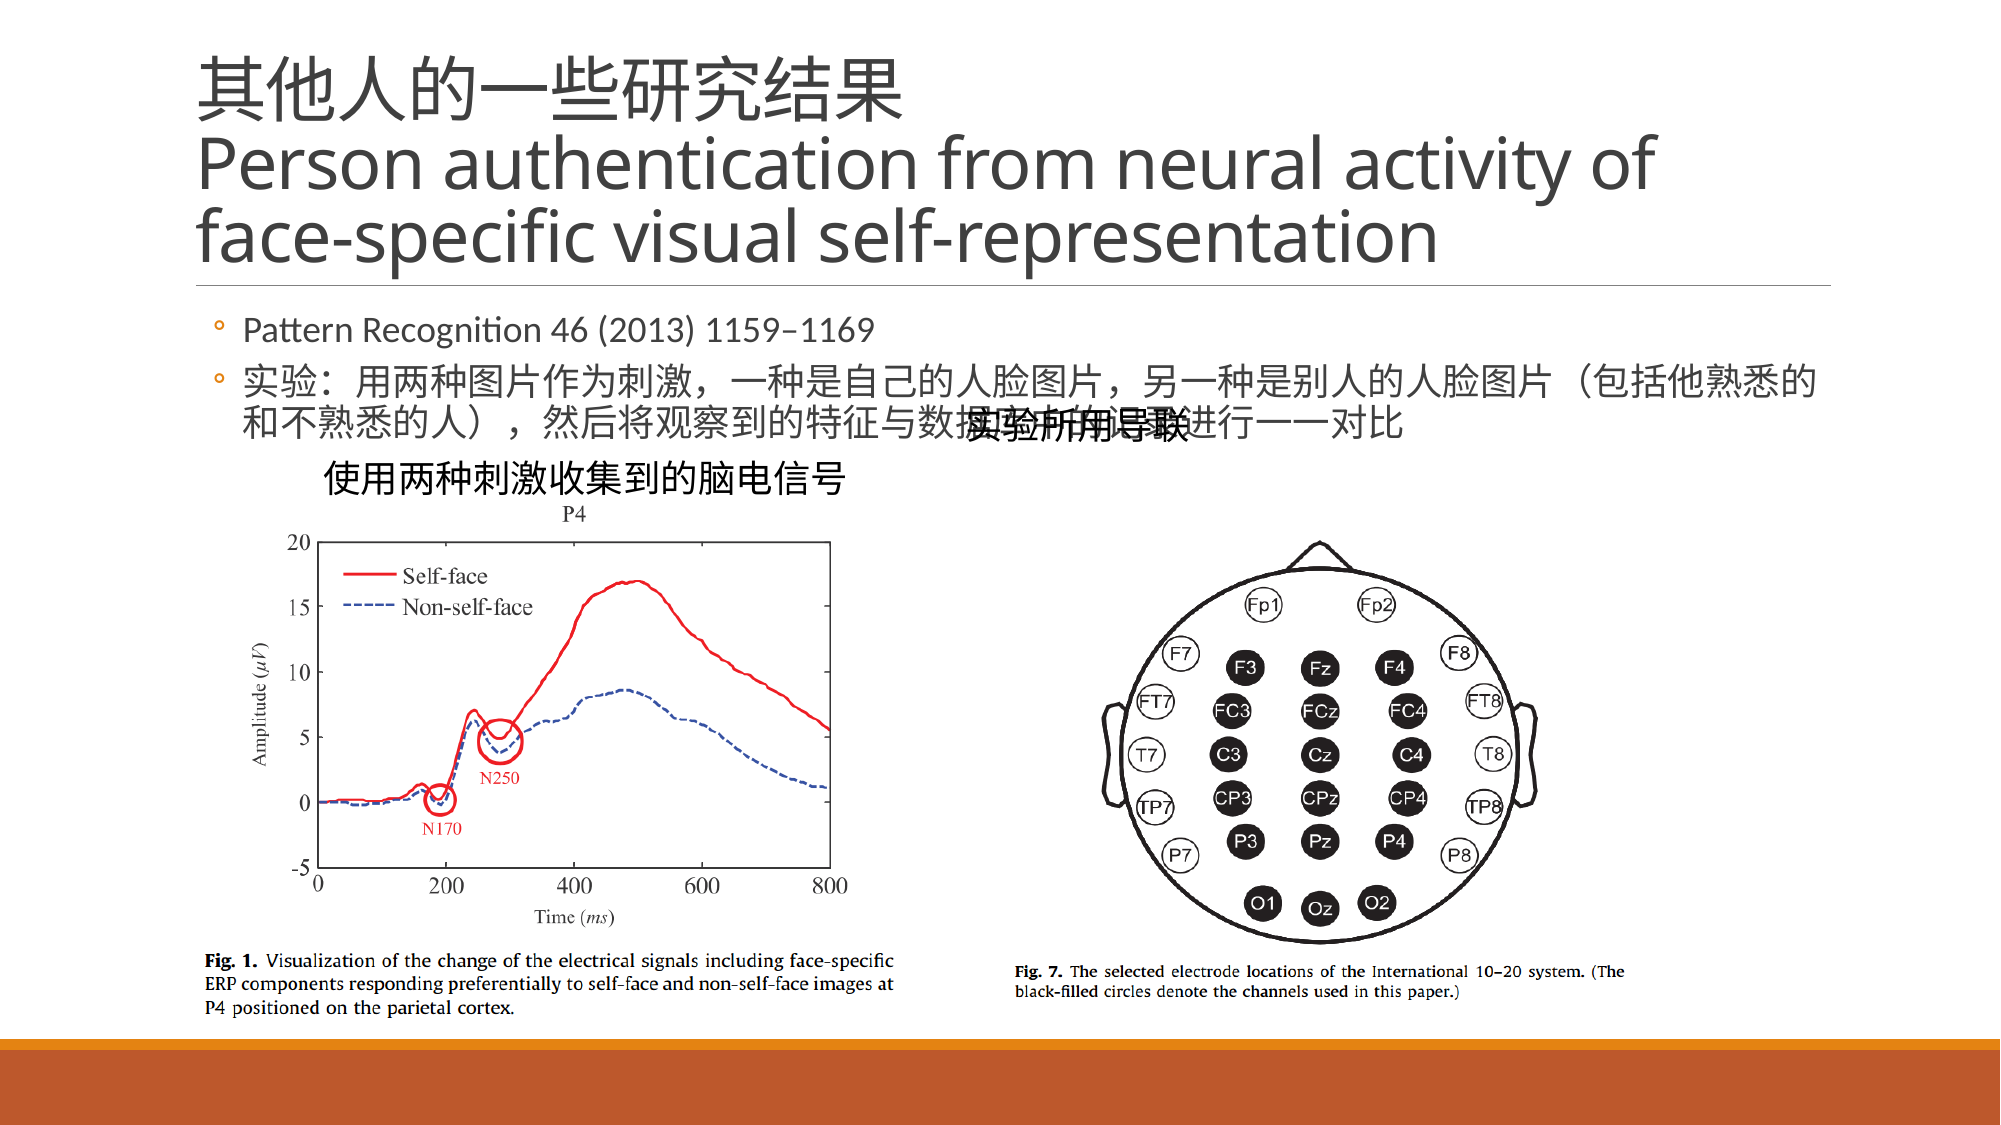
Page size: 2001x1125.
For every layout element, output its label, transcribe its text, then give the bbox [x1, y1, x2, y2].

title 其他人的一些研究结果 Person authentication from neural activity of face-specific visual self-representation [180, 47, 1830, 285]
text_box 实验所用导联 [950, 394, 1547, 455]
picture [1004, 509, 1661, 1014]
text_box 使用两种刺激收集到的脑电信号 [308, 448, 905, 485]
picture [187, 487, 905, 1033]
list Pattern Recognition 46 (2013) 1159–1169 实验：用两种图片作为刺激，一种是自己的人脸图片，另一种是别人的人脸图片（包括他熟悉的和不熟悉的人），然后将观察到的特征与数据库中的记录进行一一对比 [180, 302, 1830, 963]
